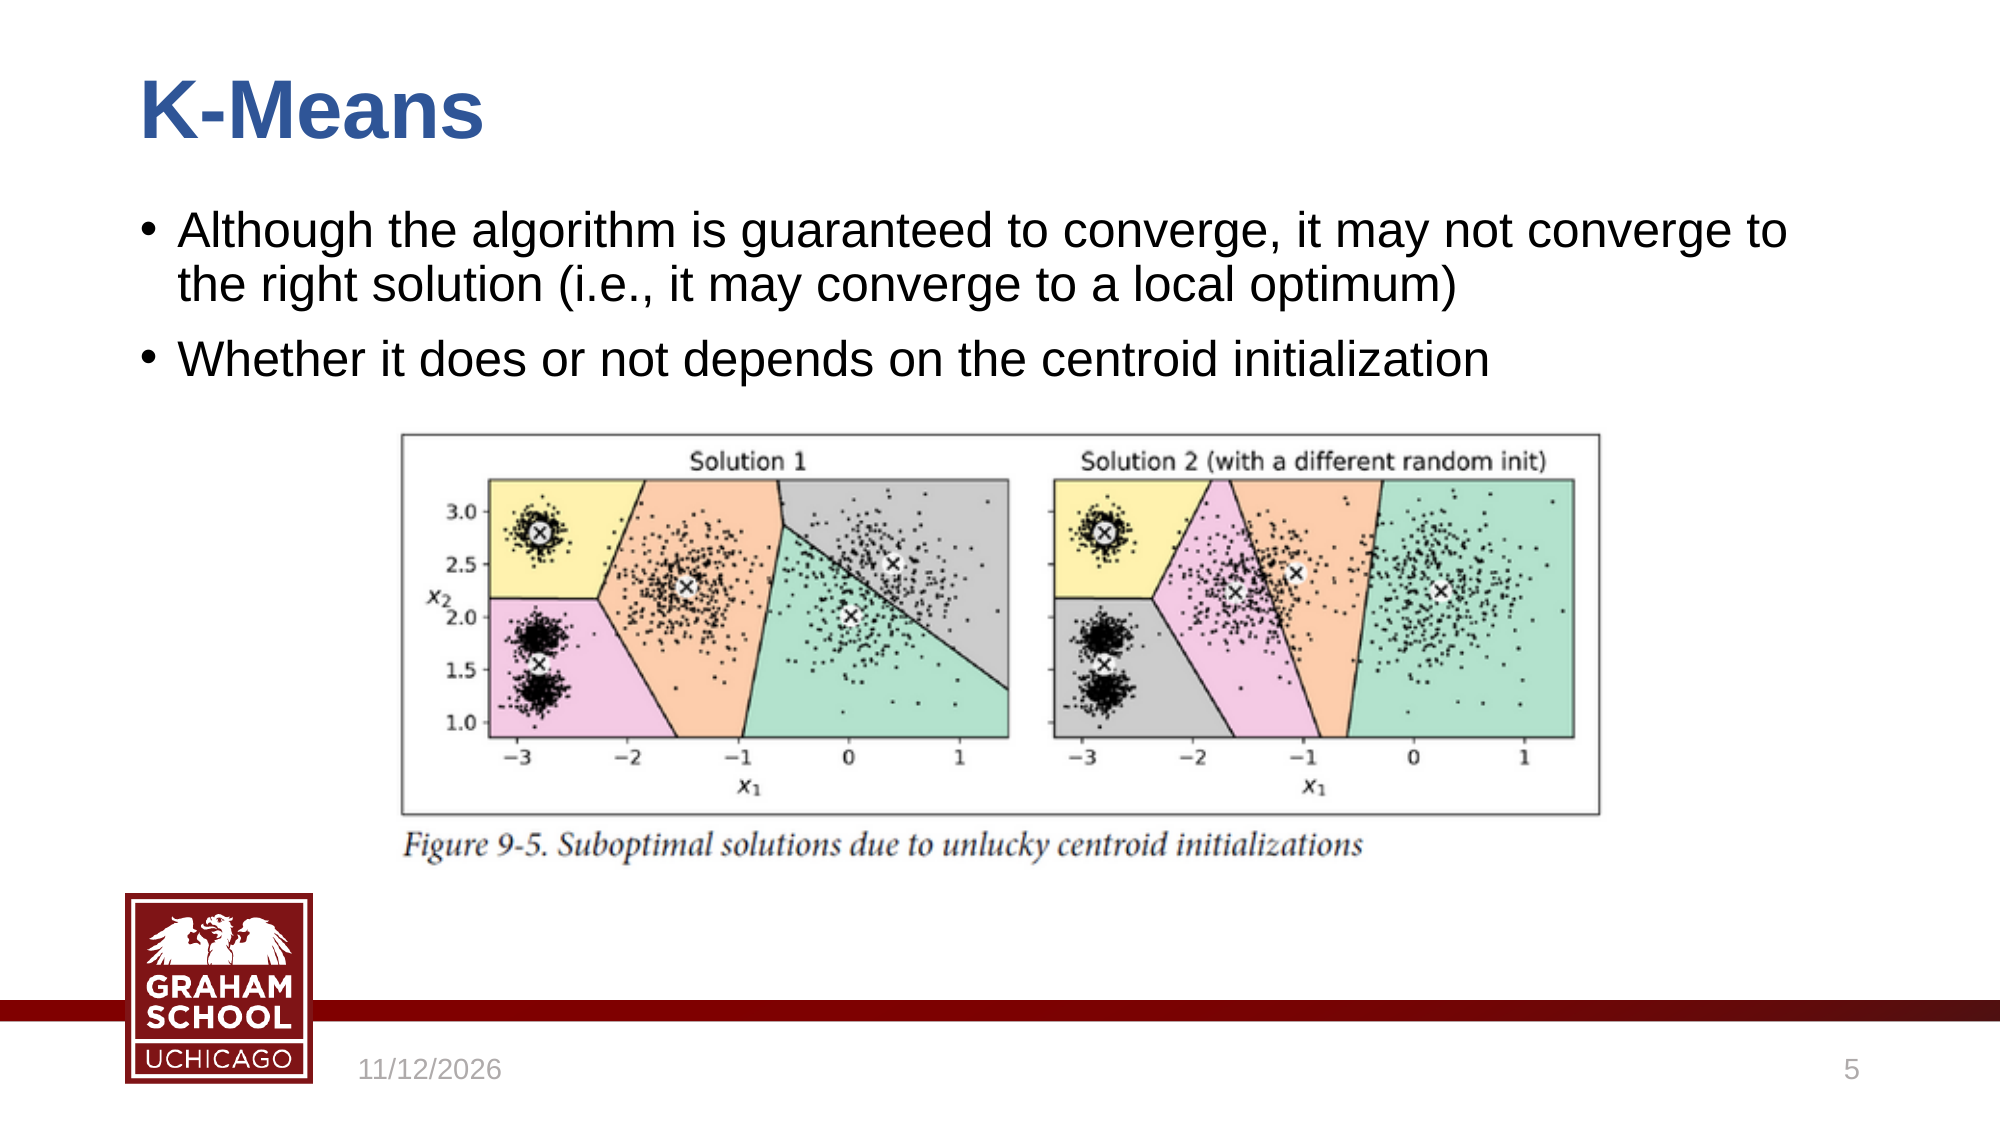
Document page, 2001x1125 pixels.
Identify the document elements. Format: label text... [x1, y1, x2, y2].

picture [0, 0, 2000, 1125]
slide_number 5 [1412, 1042, 1875, 1103]
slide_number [342, 1042, 588, 1103]
title K-Means [125, 59, 1875, 196]
list Although the algorithm is guaranteed to converge, it may not converge to the right solution (i.e., it may converge to a local optimum) Whether it does or not depends on the centroid initialization [125, 196, 1875, 414]
